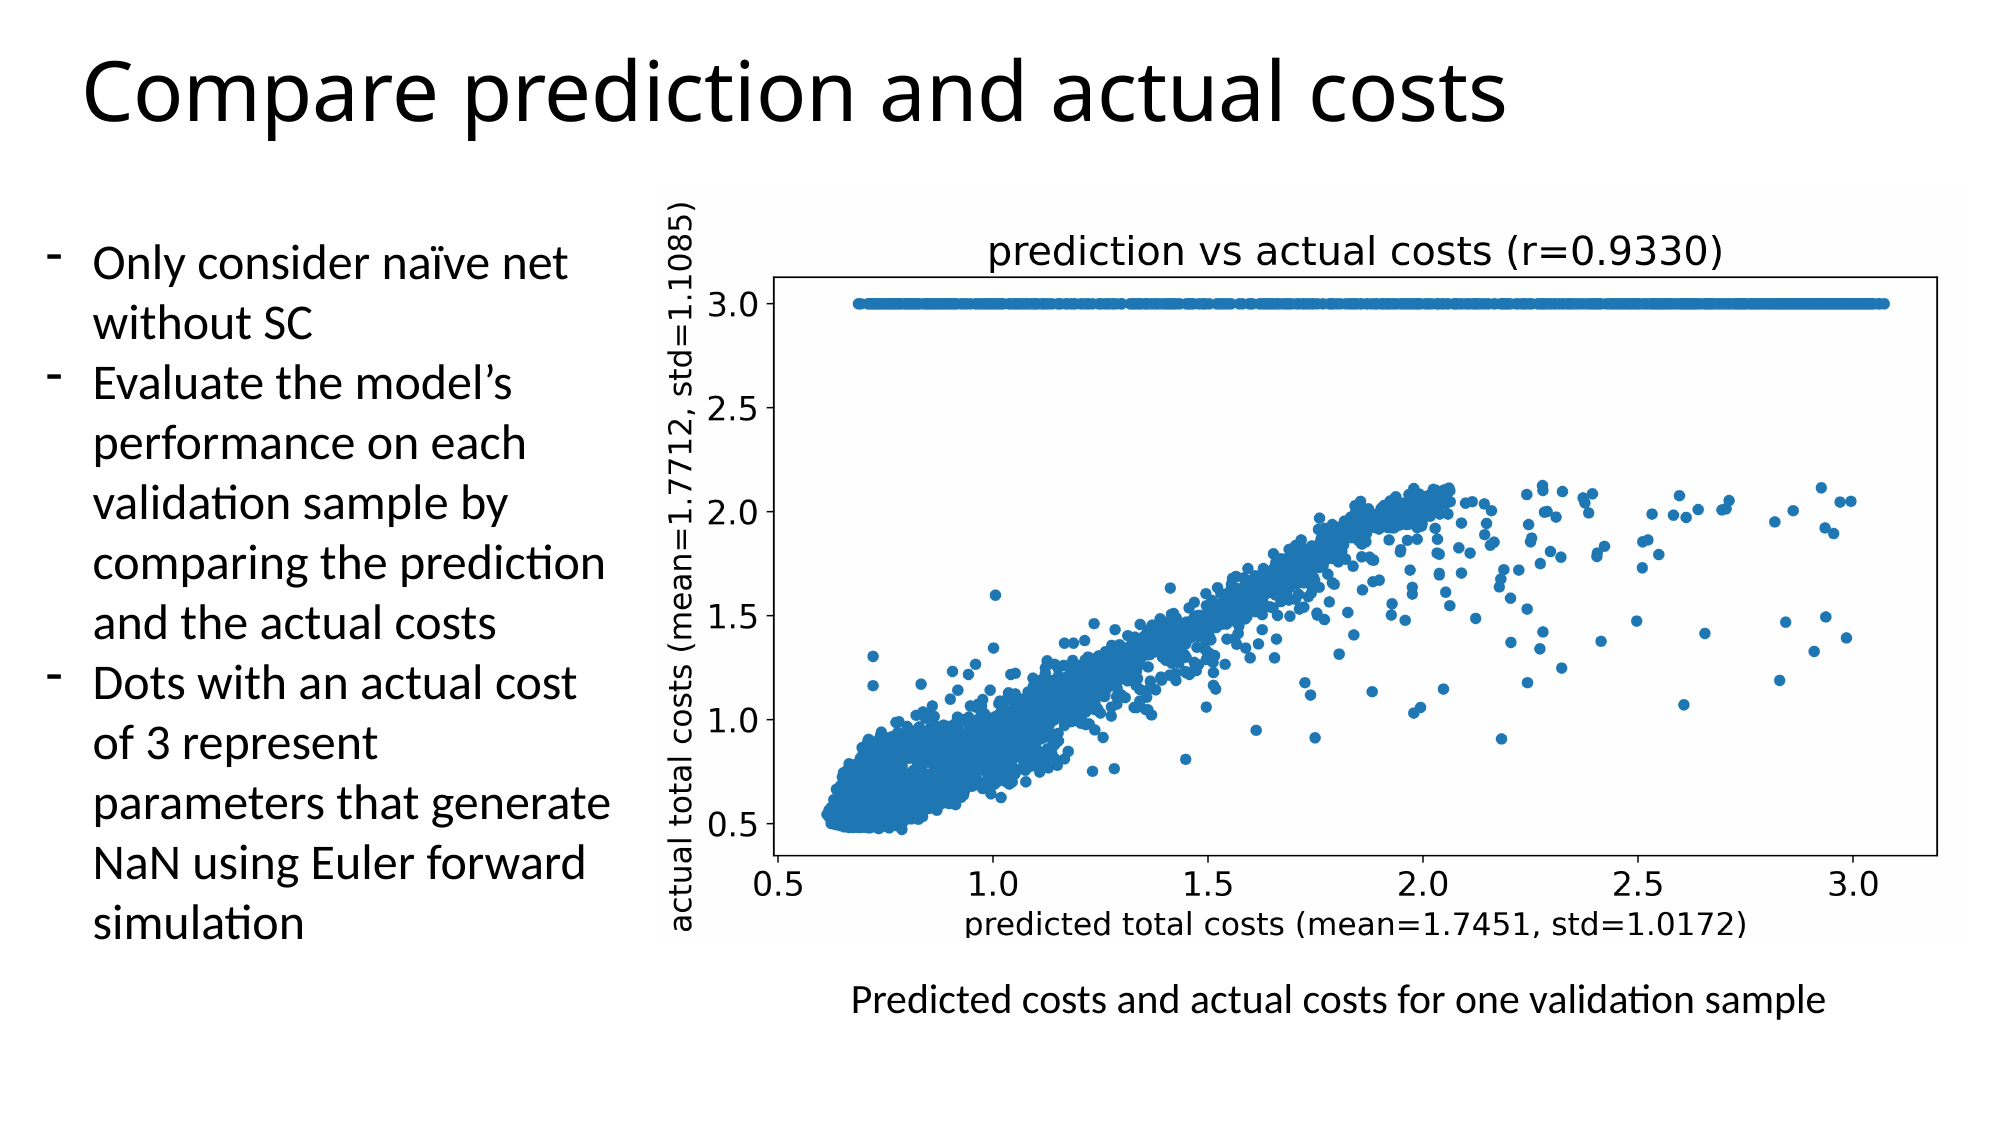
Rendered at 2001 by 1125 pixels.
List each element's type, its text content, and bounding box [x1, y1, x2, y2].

picture [655, 187, 1969, 938]
title Compare prediction and actual costs [66, 10, 1834, 179]
text_box Predicted costs and actual costs for one validation sample [836, 964, 1852, 1030]
text_box Only consider naïve net without SC Evaluate the model’s performance on each validation sample by comparing the prediction and the actual costs Dots with an actual cost of 3 represent parameters that generate NaN using Euler forward simulation [31, 222, 633, 957]
